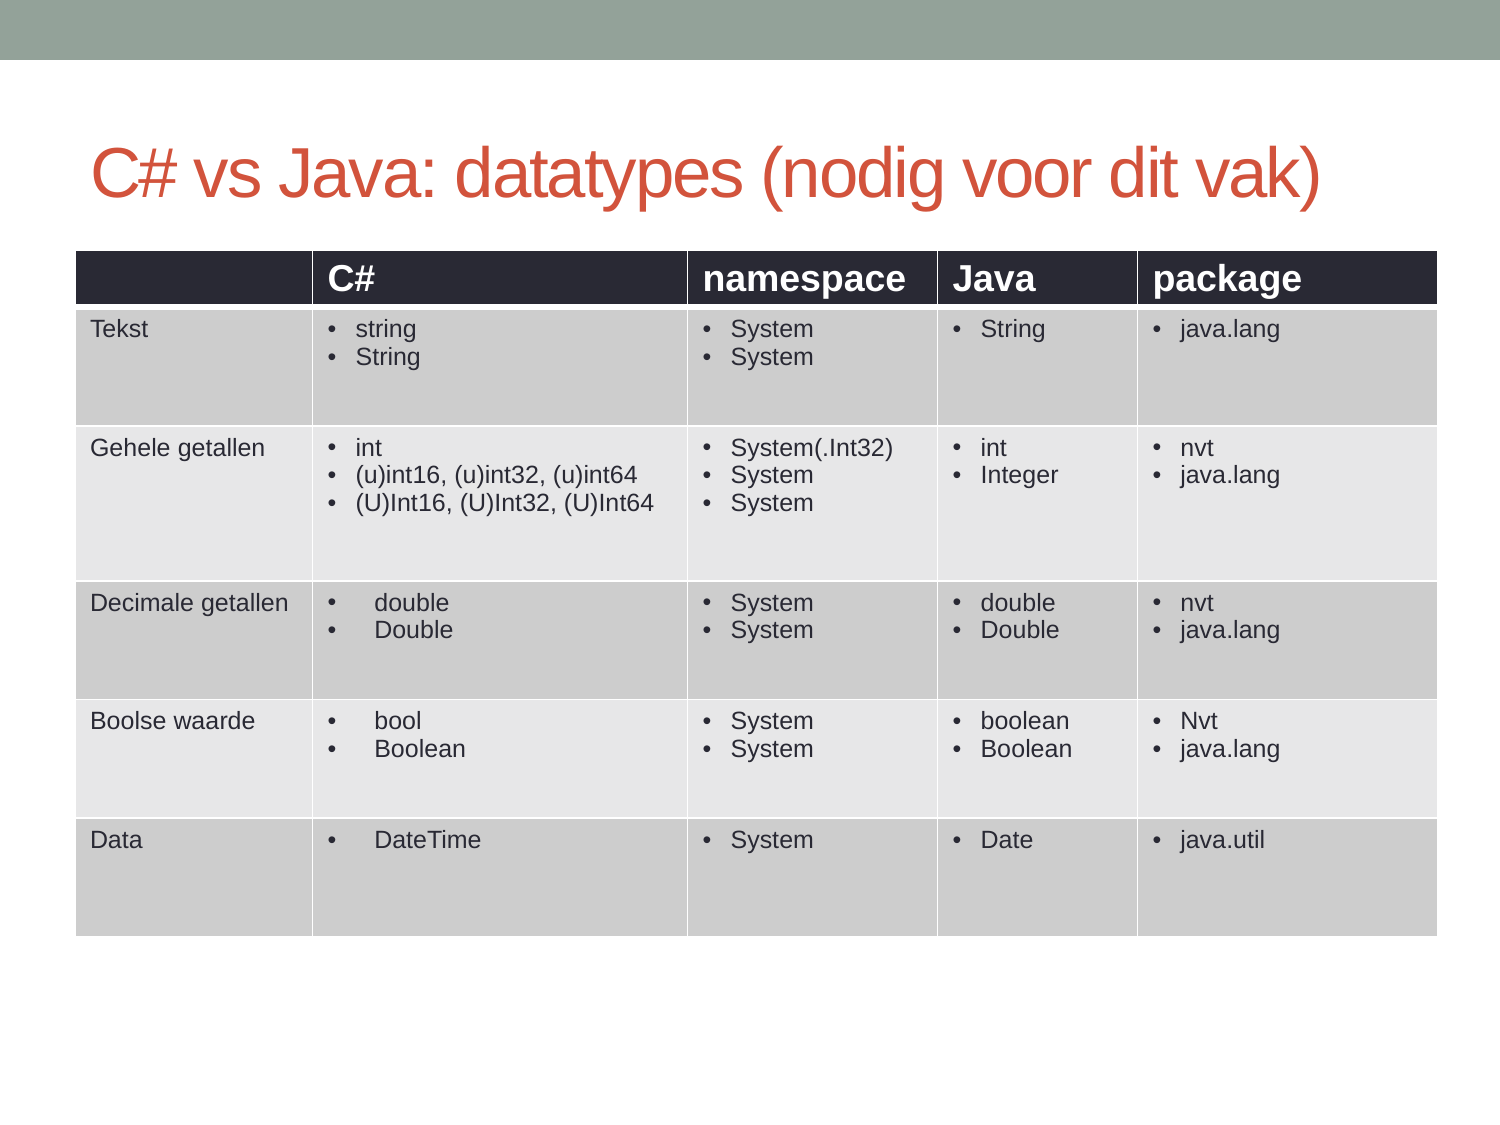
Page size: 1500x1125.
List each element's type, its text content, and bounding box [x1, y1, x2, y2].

table_cell System(.Int32) System System [688, 427, 937, 580]
table_cell Tekst [76, 310, 312, 425]
table_cell bool Boolean [313, 700, 687, 817]
table_cell Data [76, 819, 312, 936]
table_cell Date [938, 819, 1137, 936]
table_cell System [688, 819, 937, 936]
table_cell nvt java.lang [1138, 427, 1437, 580]
table_cell System System [688, 310, 937, 425]
table_cell Nvt java.lang [1138, 700, 1437, 817]
table_cell java.util [1138, 819, 1437, 936]
table_cell nvt java.lang [1138, 582, 1437, 699]
title C# vs Java: datatypes (nodig voor dit vak) [75, 87, 1425, 249]
table_cell DateTime [313, 819, 687, 936]
table_cell double Double [938, 582, 1137, 699]
table_cell System System [688, 700, 937, 817]
table_cell int Integer [938, 427, 1137, 580]
table_cell boolean Boolean [938, 700, 1137, 817]
table_cell java.lang [1138, 310, 1437, 425]
table_cell Gehele getallen [76, 427, 312, 580]
table_cell Boolse waarde [76, 700, 312, 817]
table_header namespace [688, 251, 937, 304]
table_cell int (u)int16, (u)int32, (u)int64 (U)Int16, (U)Int32, (U)Int64 [313, 427, 687, 580]
table_header C# [313, 251, 687, 304]
table_cell System System [688, 582, 937, 699]
table_header Java [938, 251, 1137, 304]
table_cell String [938, 310, 1137, 425]
table_cell Decimale getallen [76, 582, 312, 699]
table_cell string String [313, 310, 687, 425]
table_header package [1138, 251, 1437, 304]
table_cell double Double [313, 582, 687, 699]
table_header [76, 251, 312, 304]
